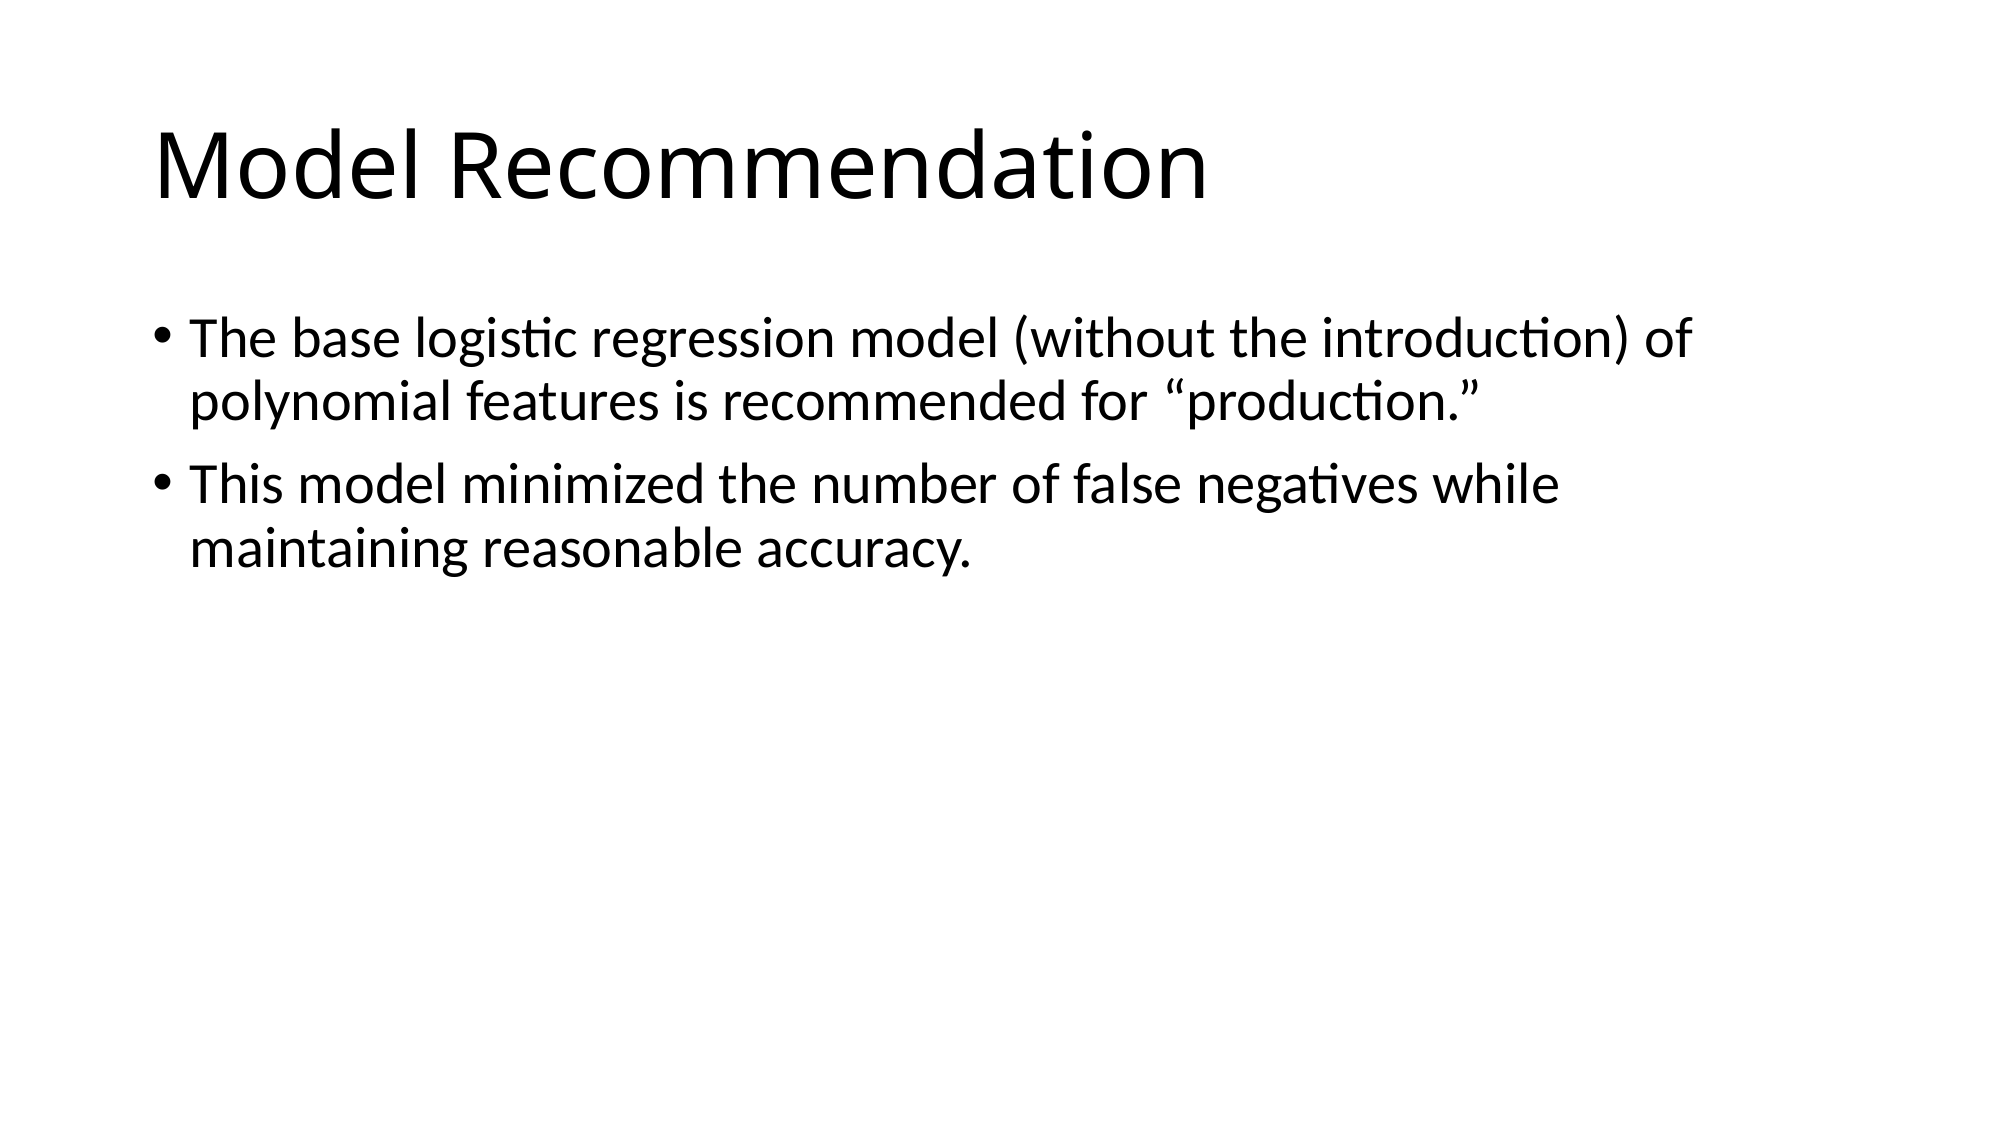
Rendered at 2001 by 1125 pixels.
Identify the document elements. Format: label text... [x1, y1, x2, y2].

title Model Recommendation [137, 59, 1863, 278]
list The base logistic regression model (without the introduction) of polynomial features is recommended for “production.” This model minimized the number of false negatives while maintaining reasonable accuracy. [137, 299, 1863, 1014]
